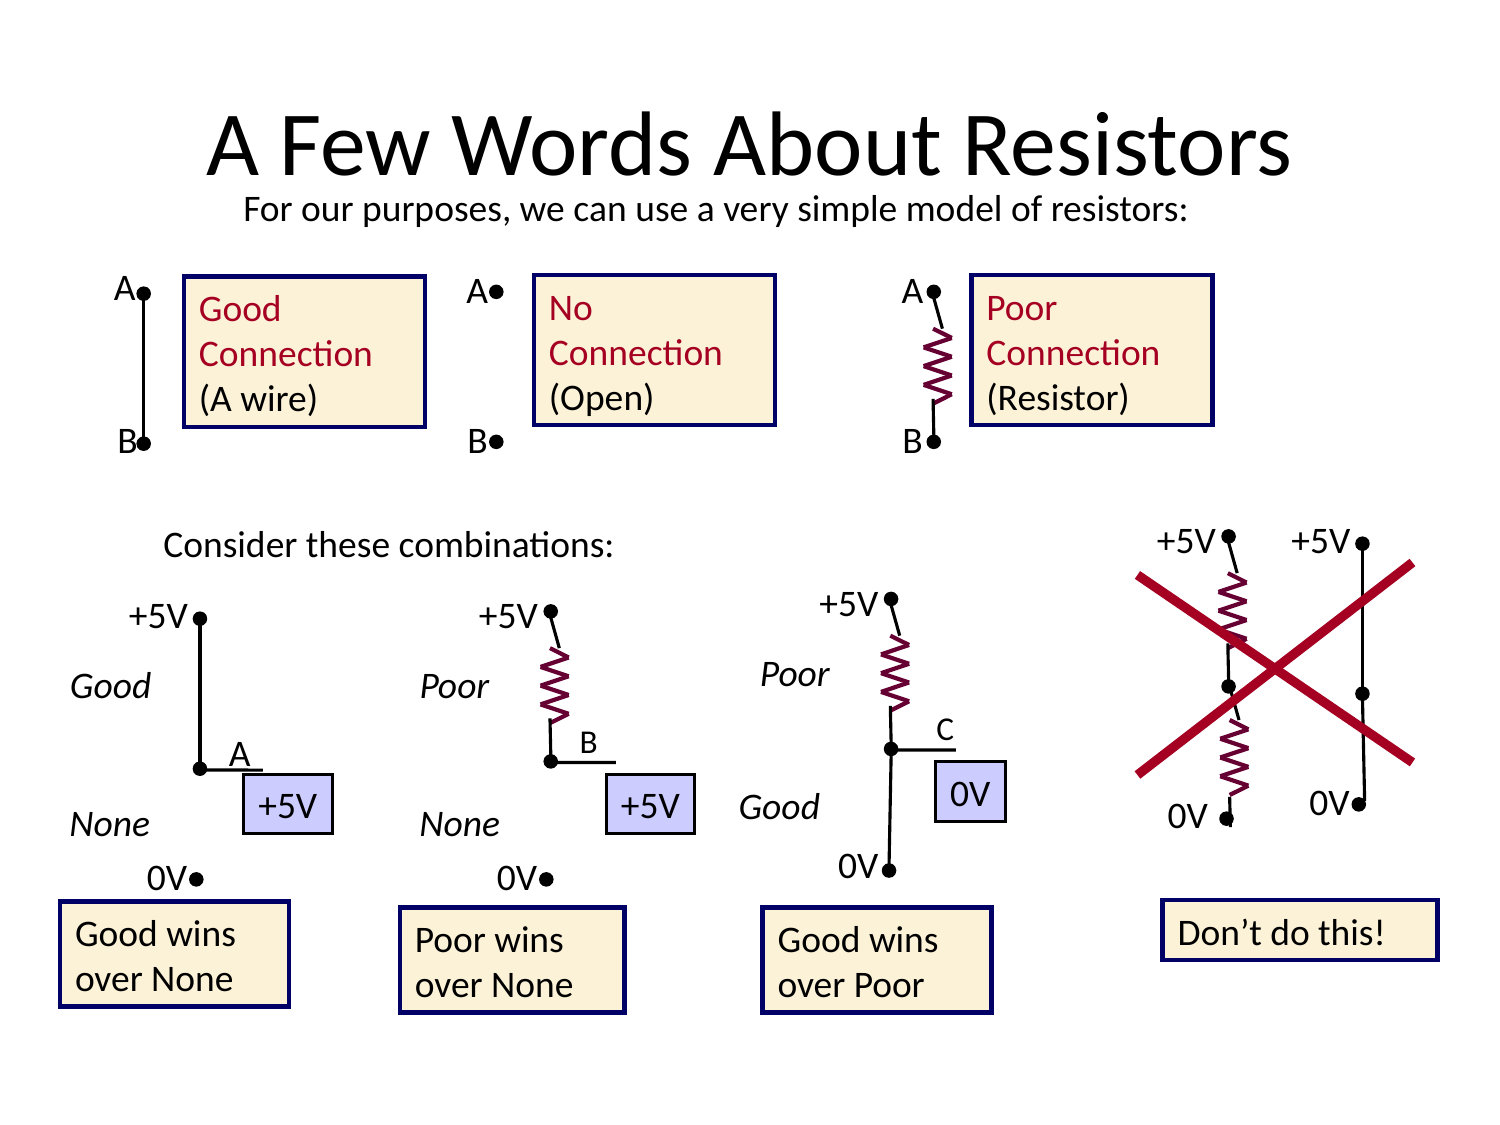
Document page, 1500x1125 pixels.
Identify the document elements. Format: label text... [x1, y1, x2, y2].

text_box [1137, 508, 1438, 965]
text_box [97, 255, 426, 469]
title A Few Words About Resistors [75, 45, 1425, 233]
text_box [449, 258, 776, 469]
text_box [399, 583, 702, 1018]
text_box For our purposes, we can use a very simple model of resistors: [228, 176, 1205, 237]
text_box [49, 583, 339, 1012]
text_box Consider these combinations: [148, 512, 631, 573]
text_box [718, 570, 1011, 1018]
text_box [884, 258, 1213, 469]
